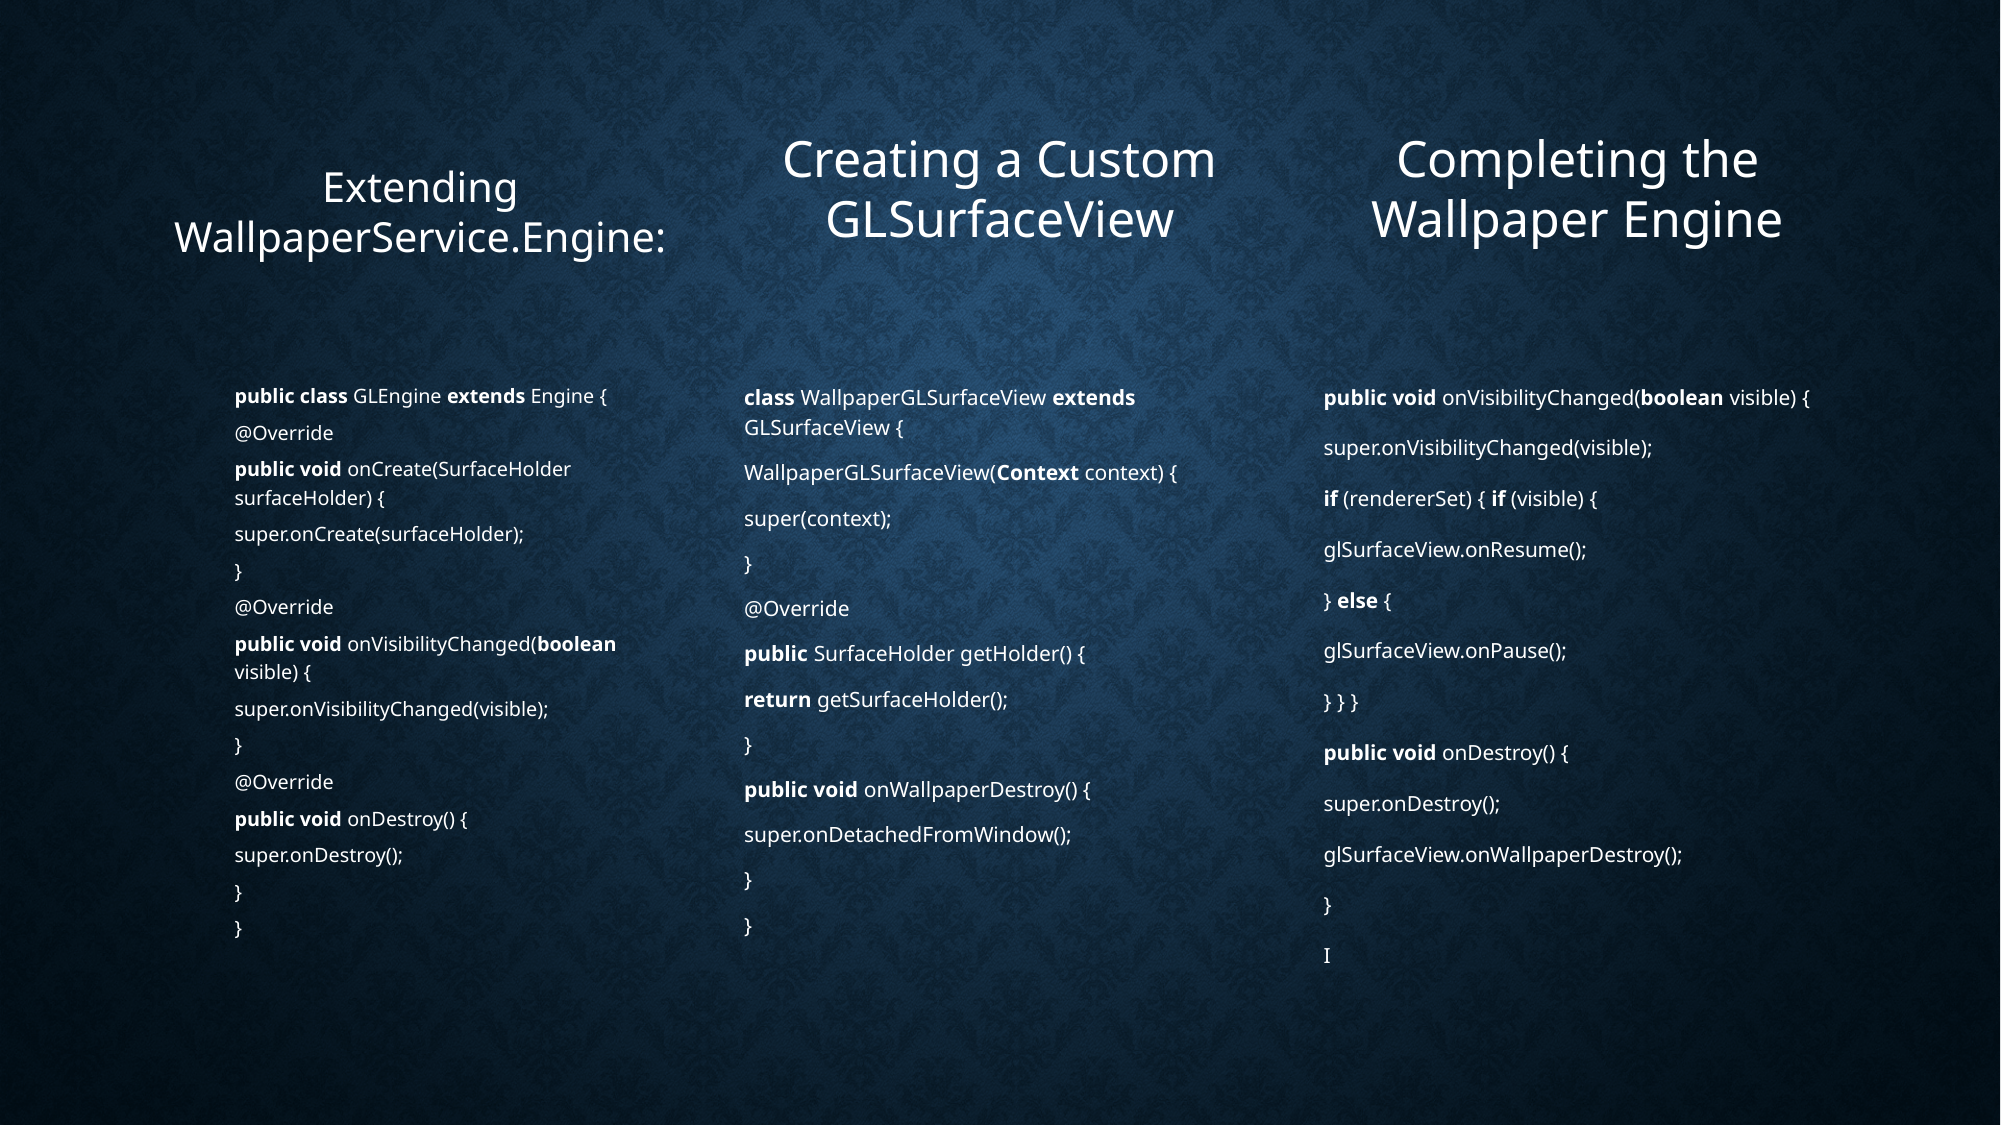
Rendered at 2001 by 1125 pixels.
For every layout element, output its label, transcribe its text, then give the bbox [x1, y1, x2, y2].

list Creating a Custom GLSurfaceView [729, 86, 1271, 336]
list public class GLEngine extends Engine { @Override public void onCreate(SurfaceHolder surfaceHolder) { super.onCreate(surfaceHolder); } @Override public void onVisibilityChanged(boolean visible) { super.onVisibilityChanged(visible); } @Override public void onDestroy() { super.onDestroy(); } } [149, 371, 692, 950]
list public void onVisibilityChanged(boolean visible) { super.onVisibilityChanged(visible); if (rendererSet) { if (visible) { glSurfaceView.onResume(); } else { glSurfaceView.onPause(); } } } public void onDestroy() { super.onDestroy(); glSurfaceView.onWallpaperDestroy(); } I [1308, 371, 1849, 950]
list class WallpaperGLSurfaceView extends GLSurfaceView { WallpaperGLSurfaceView(Context context) { super(context); } @Override public SurfaceHolder getHolder() { return getSurfaceHolder(); } public void onWallpaperDestroy() { super.onDetachedFromWindow(); } } [729, 371, 1271, 950]
list Completing the Wallpaper Engine [1307, 107, 1848, 336]
list Extending WallpaperService.Engine: [149, 86, 692, 303]
